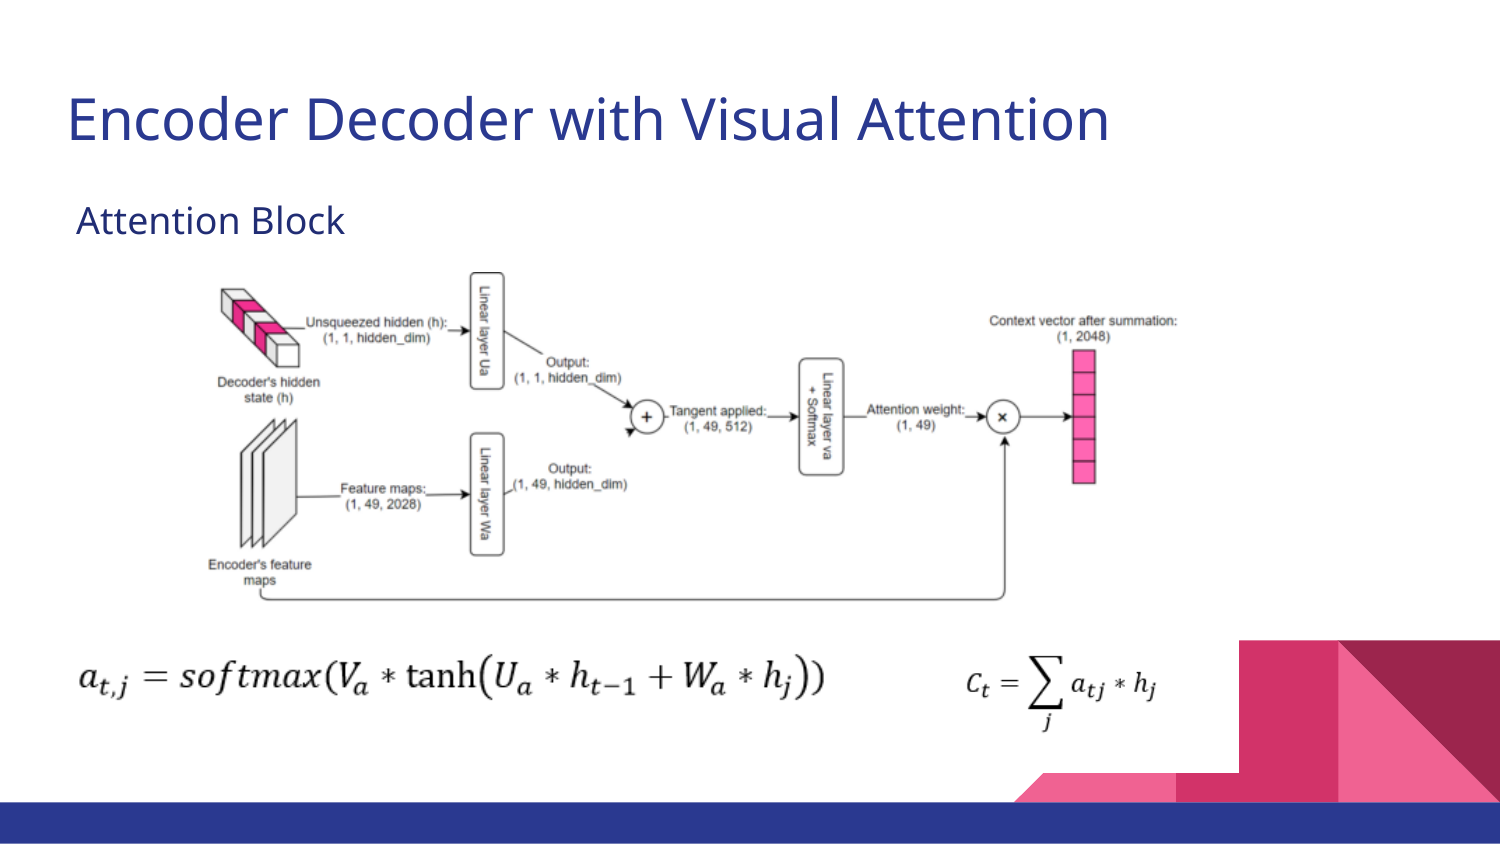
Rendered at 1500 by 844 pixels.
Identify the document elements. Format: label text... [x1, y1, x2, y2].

picture [897, 623, 1239, 774]
picture [202, 272, 1182, 609]
text_box Attention Block [61, 182, 552, 258]
title Encoder Decoder with Visual Attention [51, 67, 1449, 167]
picture [61, 623, 850, 760]
